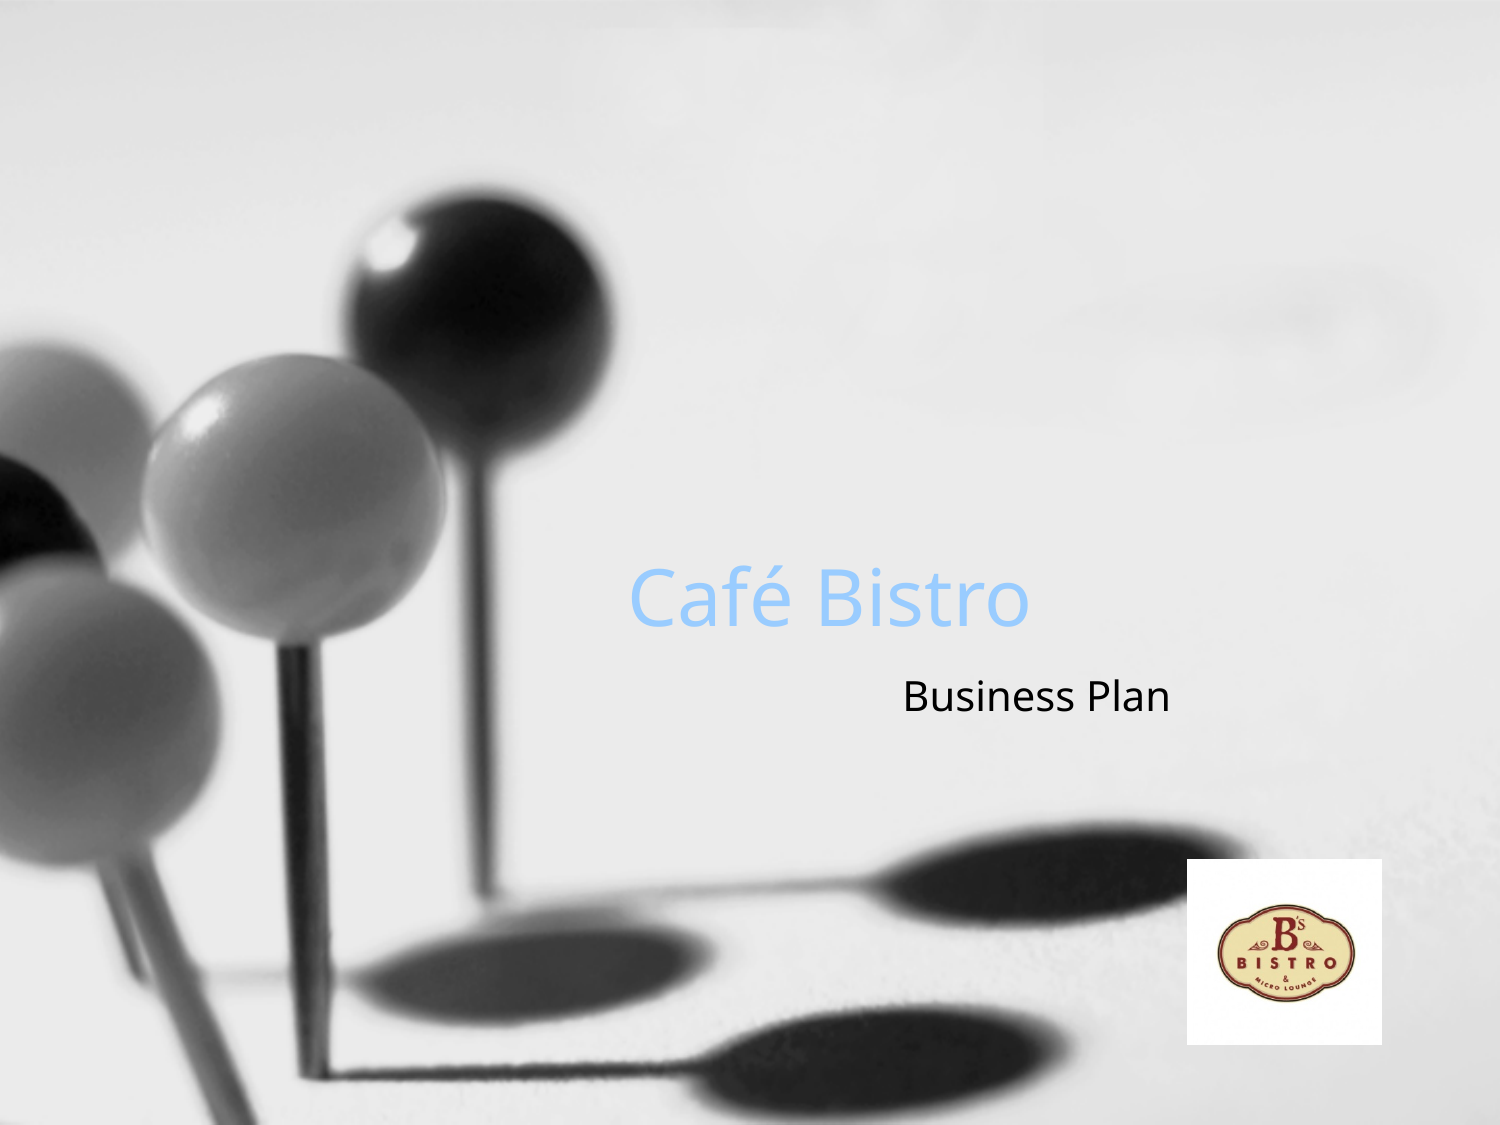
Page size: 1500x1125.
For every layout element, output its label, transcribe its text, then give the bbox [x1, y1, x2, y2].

picture [0, 0, 1500, 1125]
title Café Bistro [612, 349, 1463, 651]
subtitle Business Plan [612, 662, 1462, 838]
